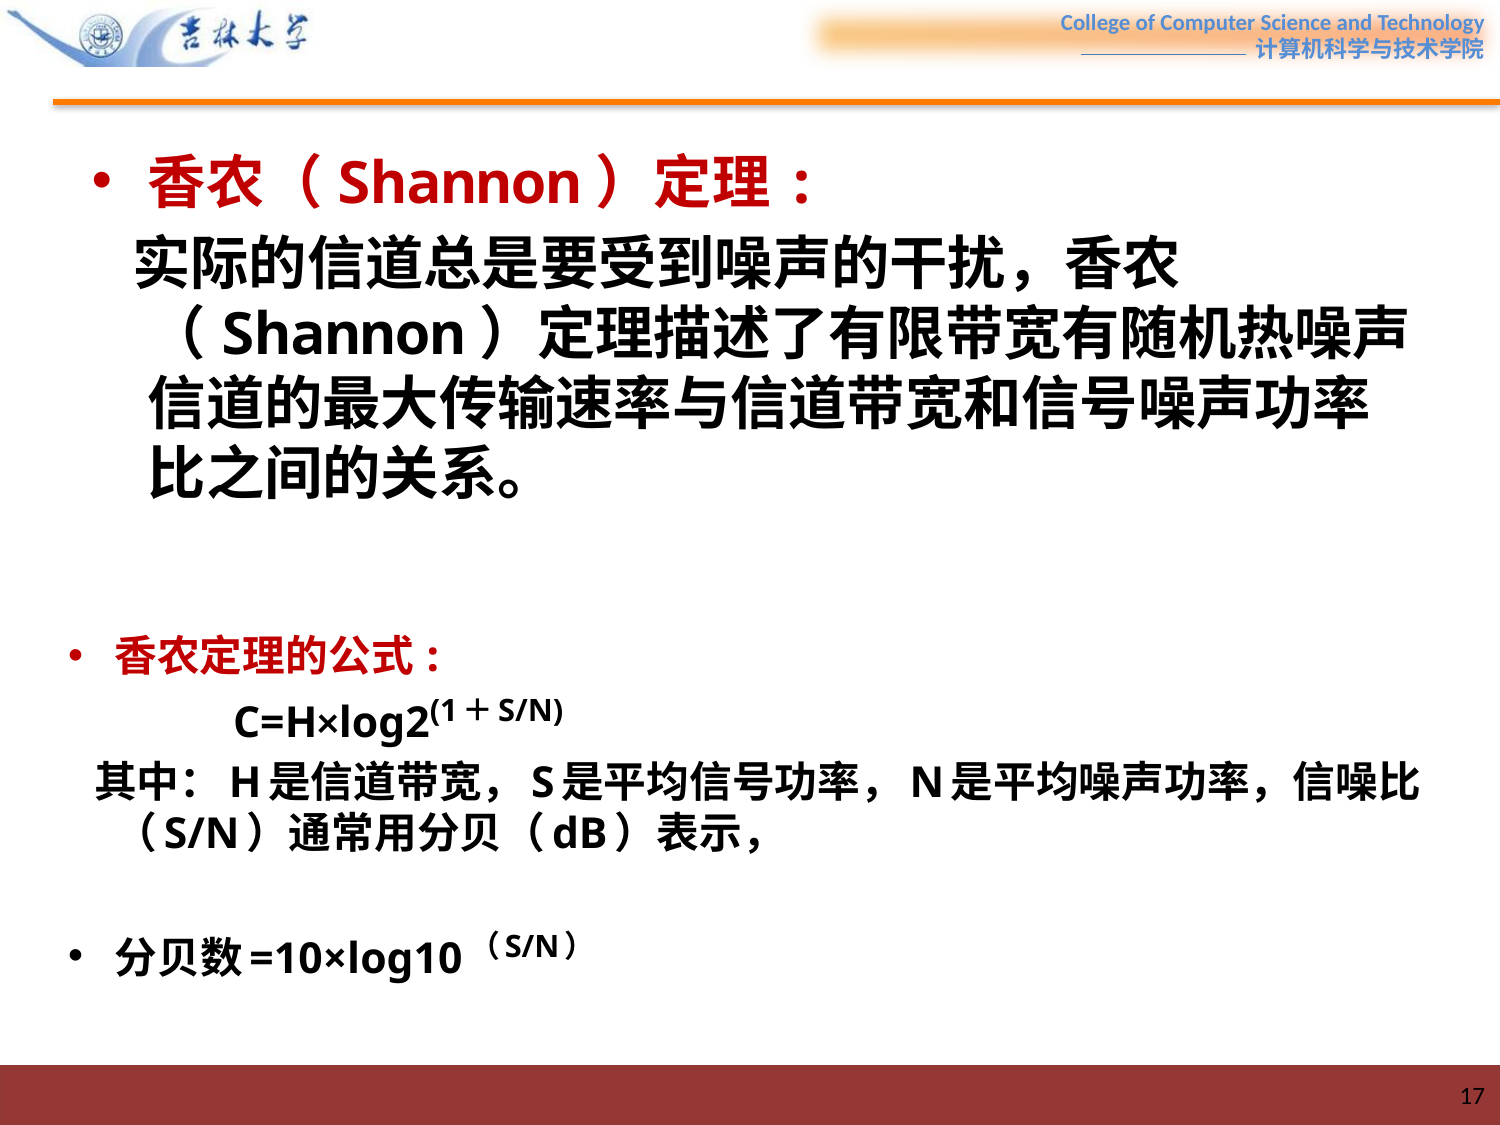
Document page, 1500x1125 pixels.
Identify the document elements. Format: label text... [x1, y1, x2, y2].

list 香农（Shannon）定理: 实际的信道总是要受到噪声的干扰，香农（Shannon）定理描述了有限带宽有随机热噪声信道的最大传输速率与信道带宽和信号噪声功率比之间的关系。 [76, 137, 1427, 563]
picture [0, 0, 314, 68]
footer [0, 1063, 1500, 1125]
text_box 香农定理的公式: C=H×log2(1＋S/N) 其中：H是信道带宽，S是平均信号功率，N是平均噪声功率，信噪比（S/N）通常用分贝（dB）表示， 分贝数=10×log10（S/N） [53, 621, 1447, 1047]
text_box 17 [1149, 1065, 1500, 1125]
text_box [799, 0, 1500, 71]
